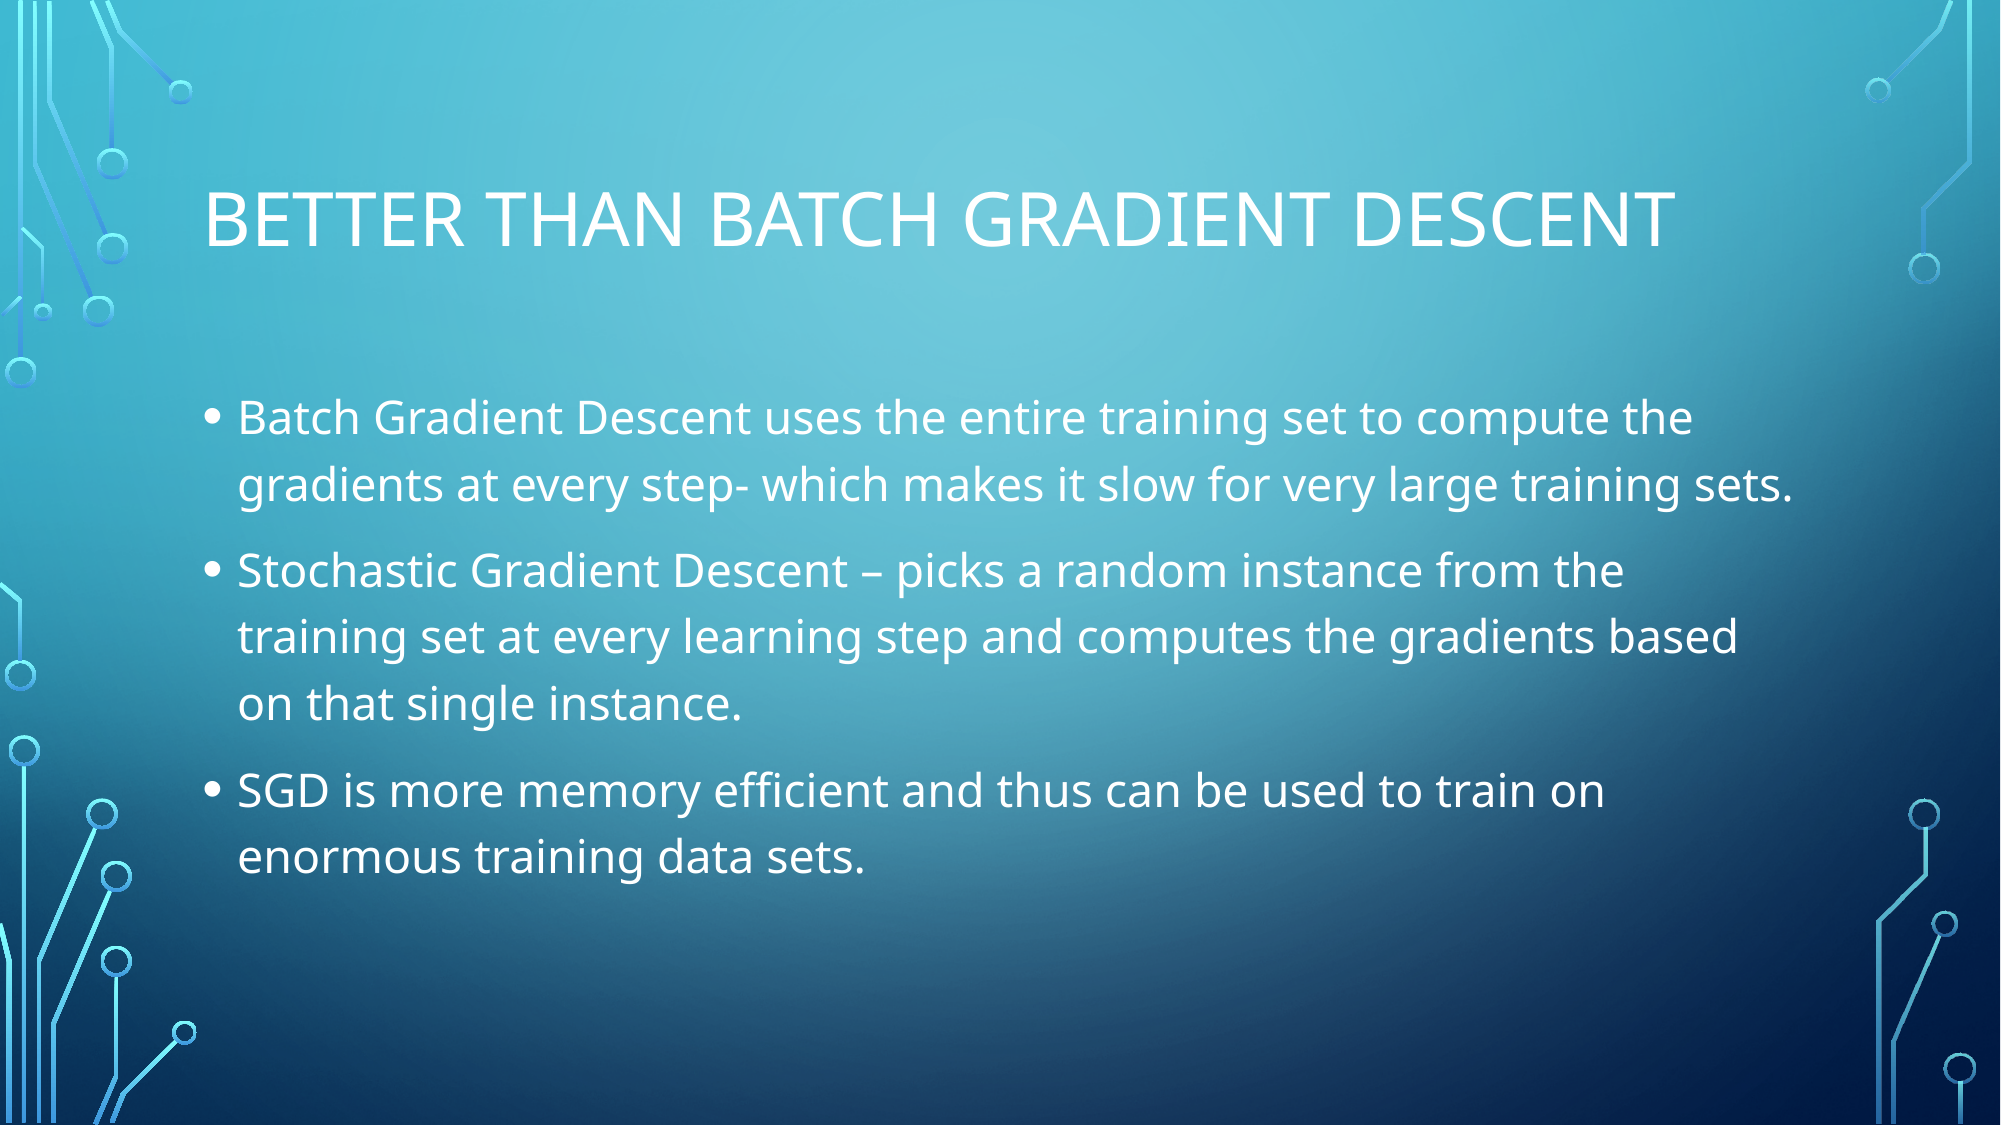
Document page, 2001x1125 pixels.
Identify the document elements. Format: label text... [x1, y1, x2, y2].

list Batch Gradient Descent uses the entire training set to compute the gradients at every step- which makes it slow for very large training sets. Stochastic Gradient Descent – picks a random instance from the training set at every learning step and computes the gradients based on that single instance. SGD is more memory efficient and thus can be used to train on enormous training data sets. [187, 369, 1813, 950]
title Better than batch gradient descent [187, 101, 1813, 344]
